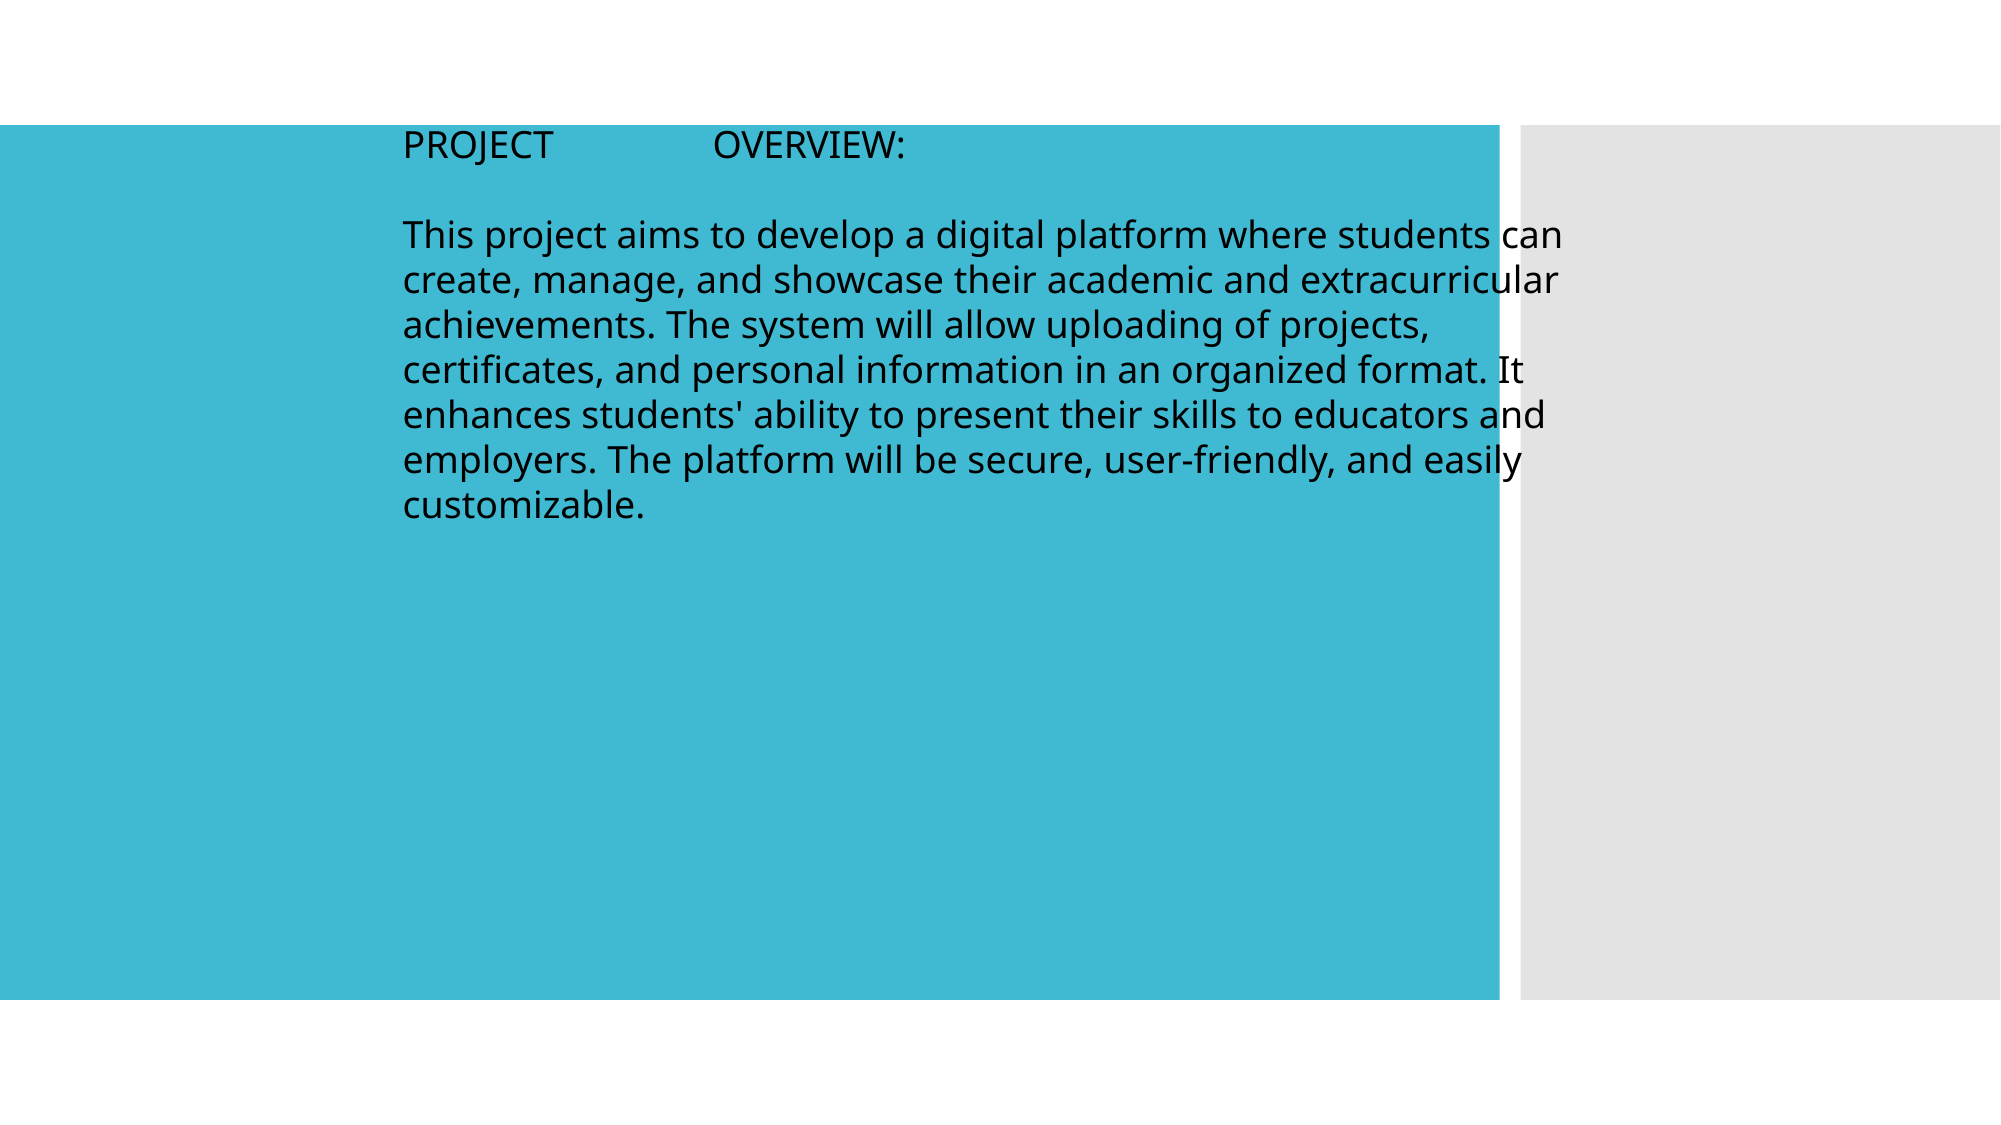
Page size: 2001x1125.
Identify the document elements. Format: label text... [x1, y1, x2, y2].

text_box PROJECT OVERVIEW: This project aims to develop a digital platform where students can create, manage, and showcase their academic and extracurricular achievements. The system will allow uploading of projects, certificates, and personal information in an organized format. It enhances students' ability to present their skills to educators and employers. The platform will be secure, user-friendly, and easily customizable. [387, 114, 1606, 894]
